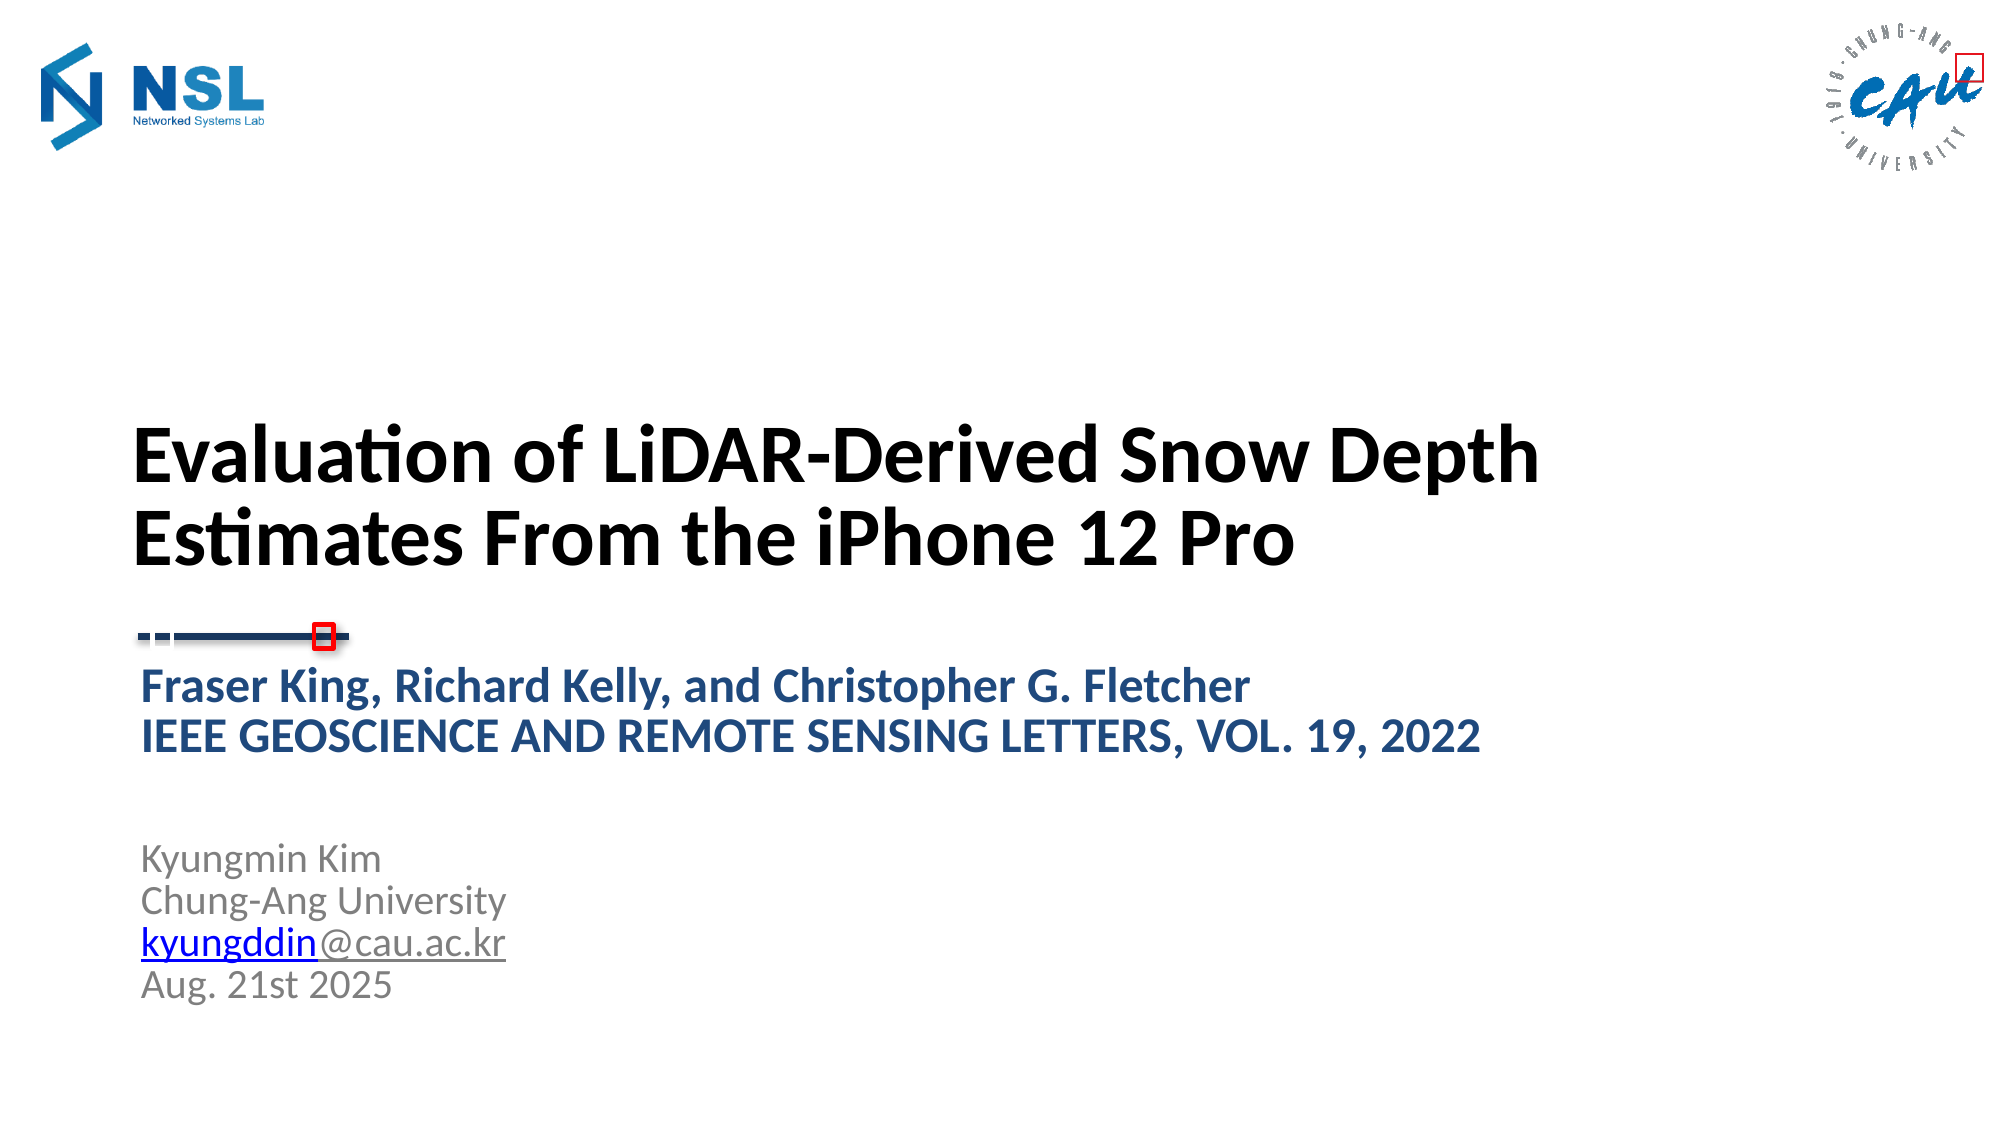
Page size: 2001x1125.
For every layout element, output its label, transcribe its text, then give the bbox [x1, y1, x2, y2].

text_box [152, 644, 173, 649]
picture [1826, 23, 1984, 171]
list Kyungmin Kim Chung-Ang University kyungddin@cau.ac.kr Aug. 21st 2025 [125, 834, 1898, 1035]
subtitle Fraser King, Richard Kelly, and Christopher G. Fletcher IEEE GEOSCIENCE AND REMOTE SENSING LETTERS, VOL. 19, 2022 [125, 656, 1898, 834]
title Evaluation of LiDAR-Derived Snow Depth Estimates From the iPhone 12 Pro [117, 361, 1898, 646]
text_box [152, 624, 173, 635]
text_box [313, 644, 334, 649]
text_box [313, 624, 334, 635]
picture [41, 42, 265, 152]
